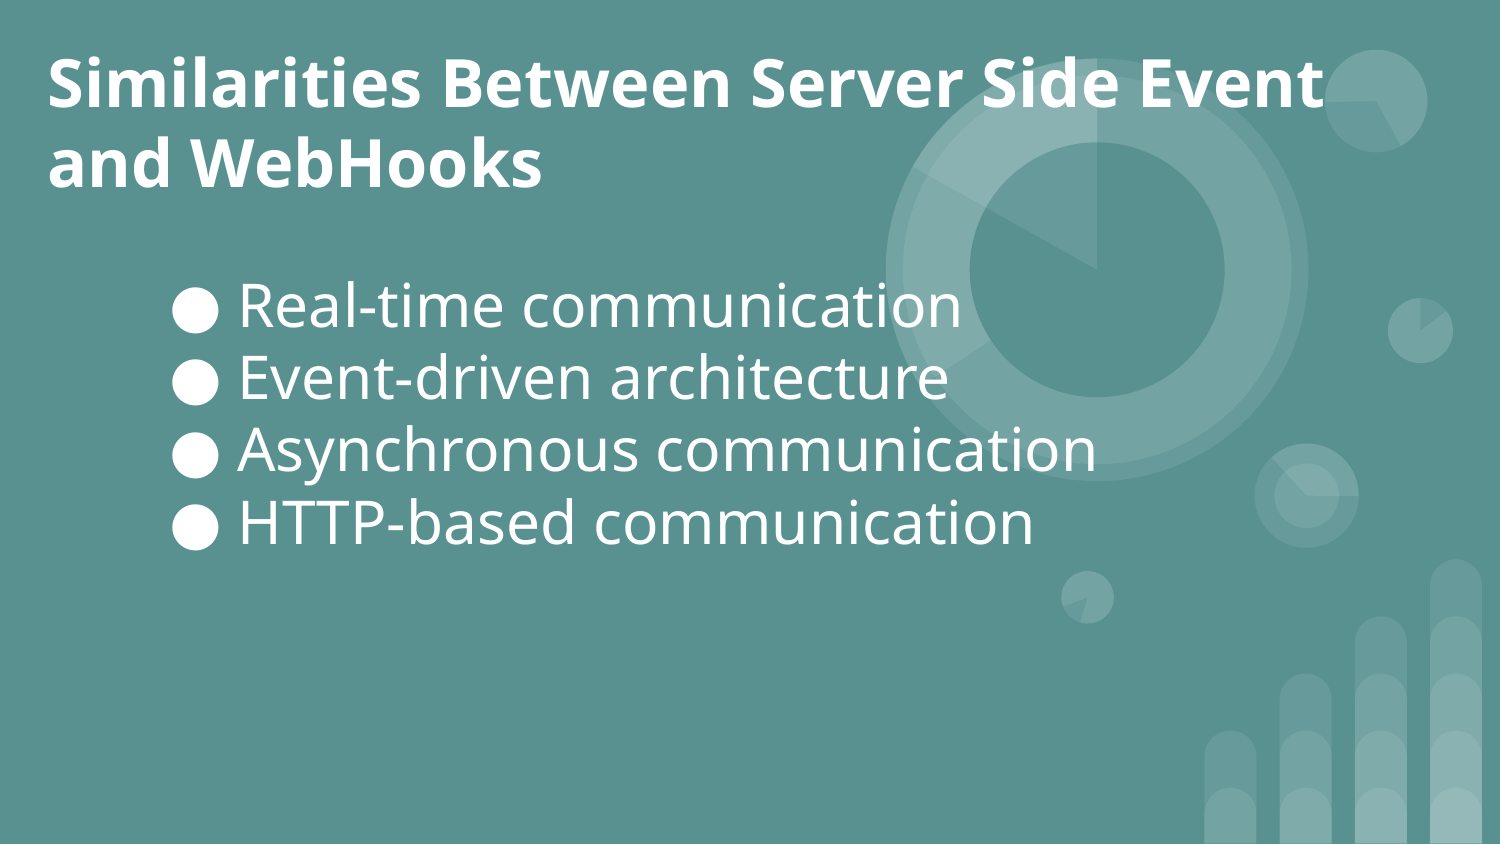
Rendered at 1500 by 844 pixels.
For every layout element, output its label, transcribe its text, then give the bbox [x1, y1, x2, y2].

title Similarities Between Server Side Event and WebHooks [32, 30, 1443, 213]
text_box Real-time communication Event-driven architecture Asynchronous communication HTTP-based communication [147, 251, 1233, 695]
